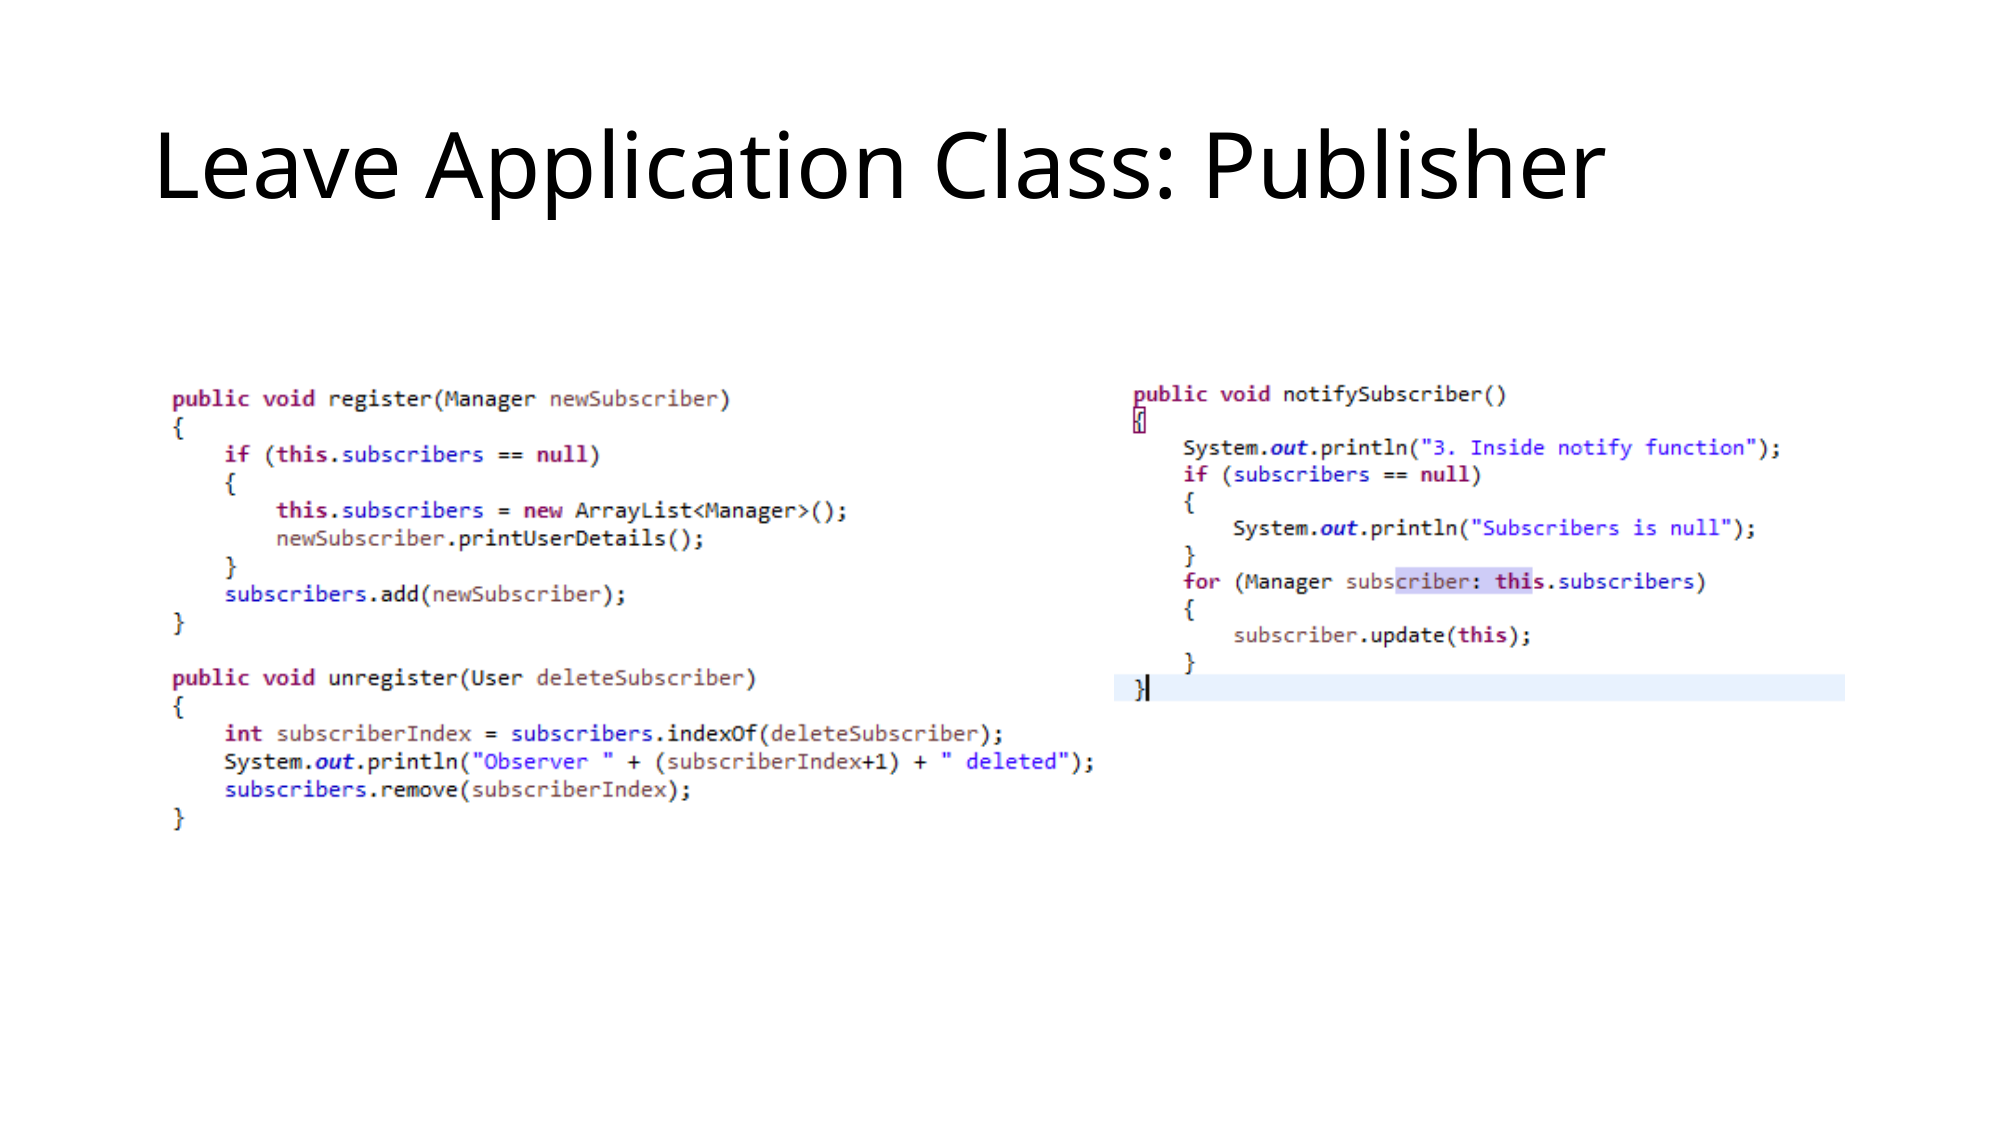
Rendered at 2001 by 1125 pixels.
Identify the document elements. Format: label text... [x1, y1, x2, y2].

title Leave Application Class: Publisher [137, 59, 1863, 278]
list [152, 373, 1115, 853]
picture [1114, 373, 1845, 731]
